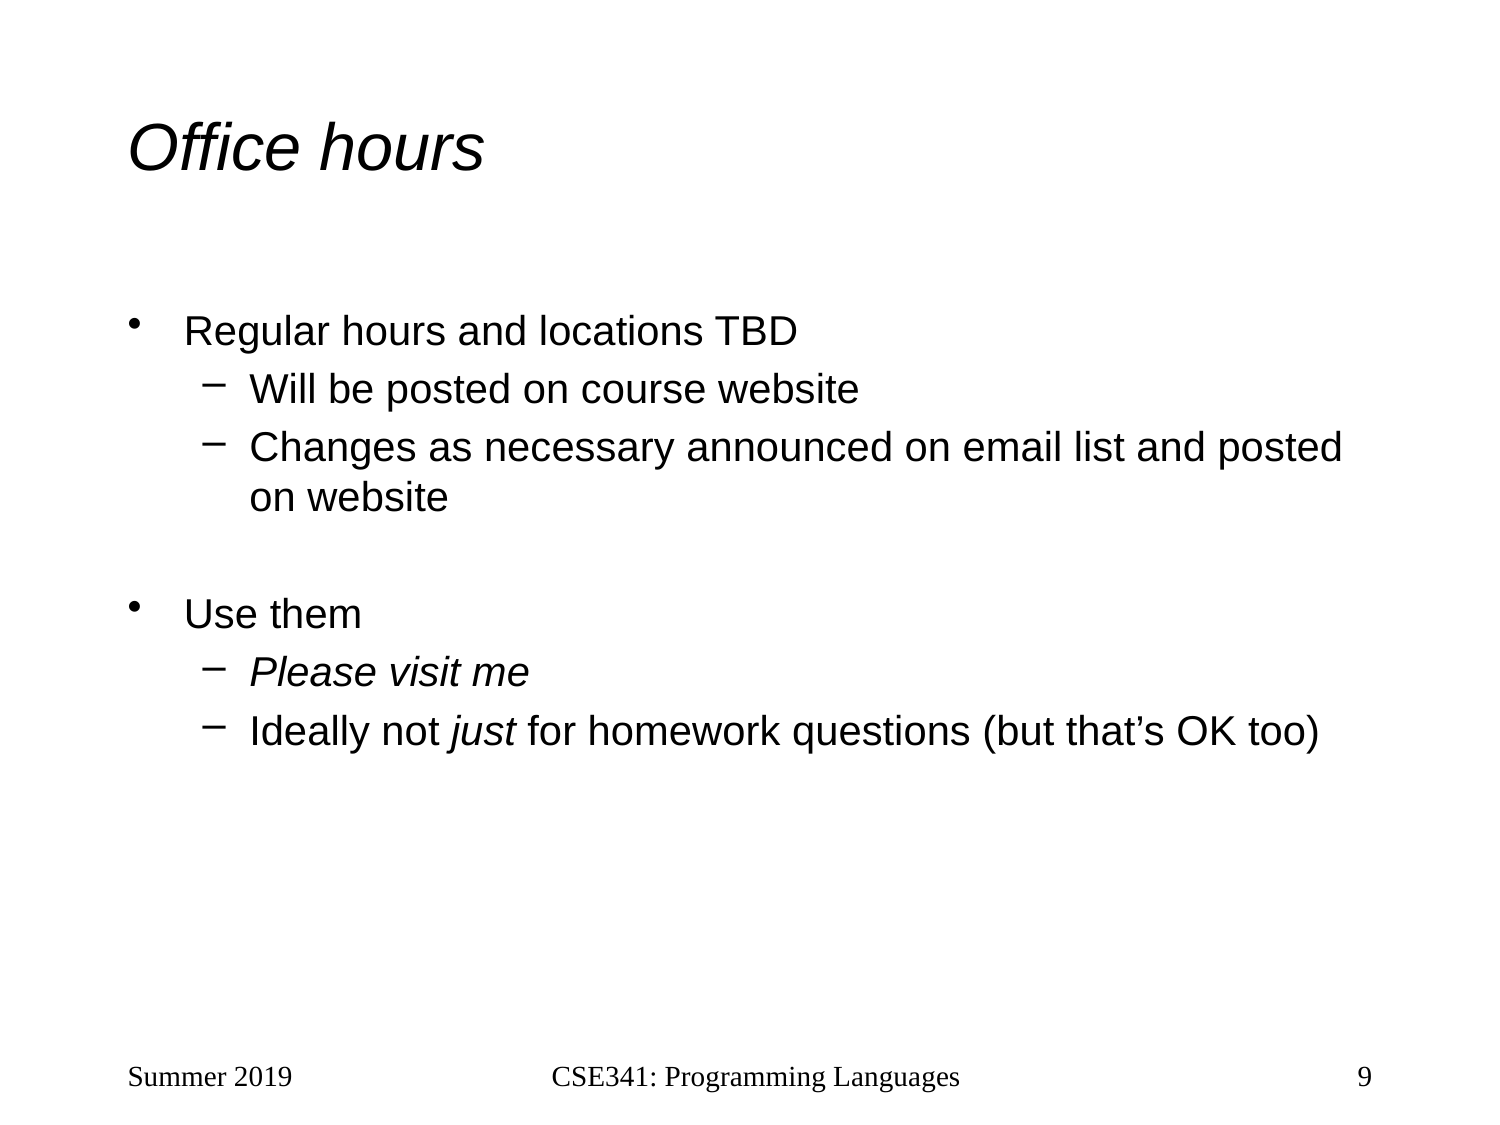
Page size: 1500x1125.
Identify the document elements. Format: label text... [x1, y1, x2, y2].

footer CSE341: Programming Languages [474, 1049, 1038, 1125]
slide_number Summer 2019 [112, 1049, 426, 1125]
title Office hours [112, 49, 1388, 237]
list Regular hours and locations TBD Will be posted on course website Changes as necessary announced on email list and posted on website Use them Please visit me Ideally not just for homework questions (but that’s OK too) [112, 237, 1388, 976]
slide_number 9 [1074, 1049, 1388, 1125]
